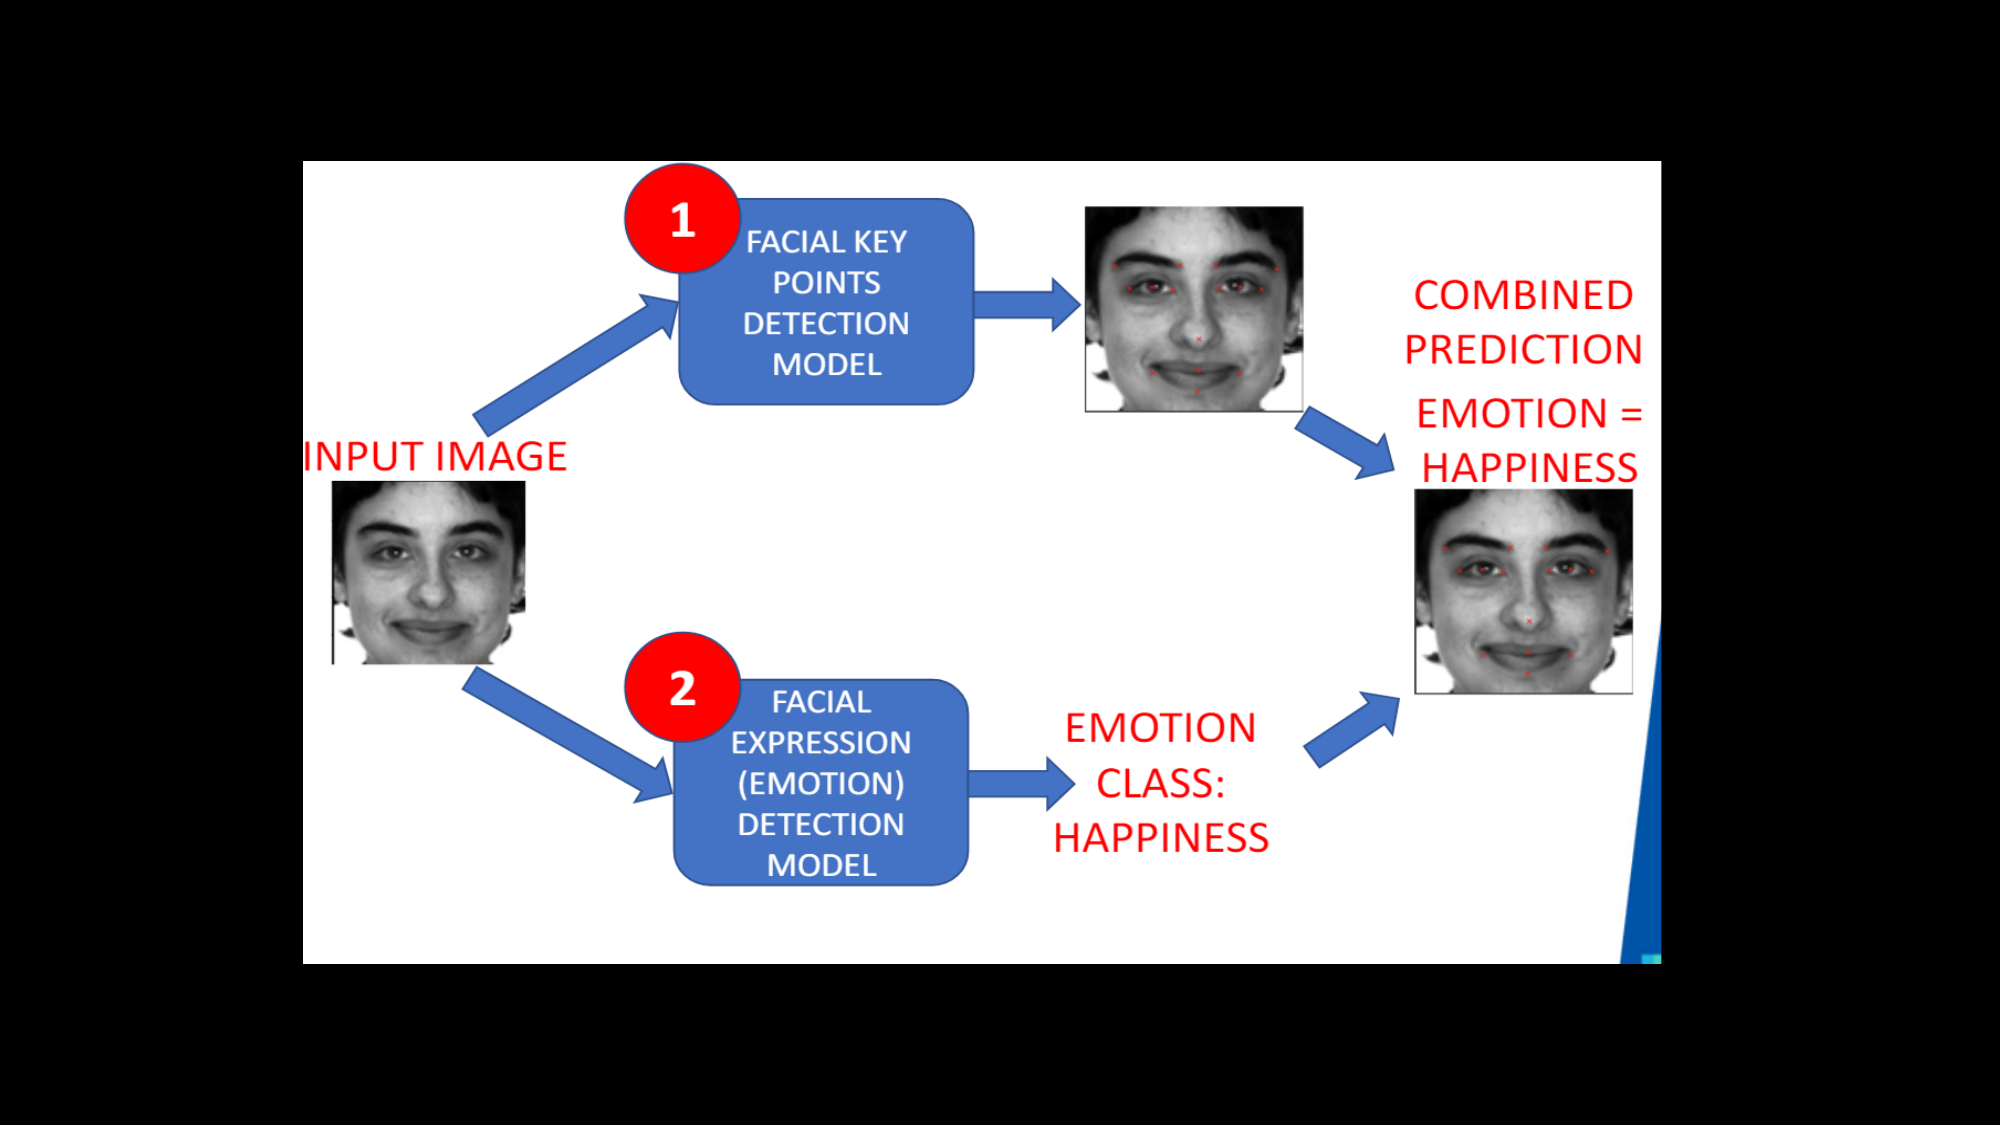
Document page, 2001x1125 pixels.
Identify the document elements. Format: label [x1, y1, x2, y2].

list [303, 161, 1662, 964]
